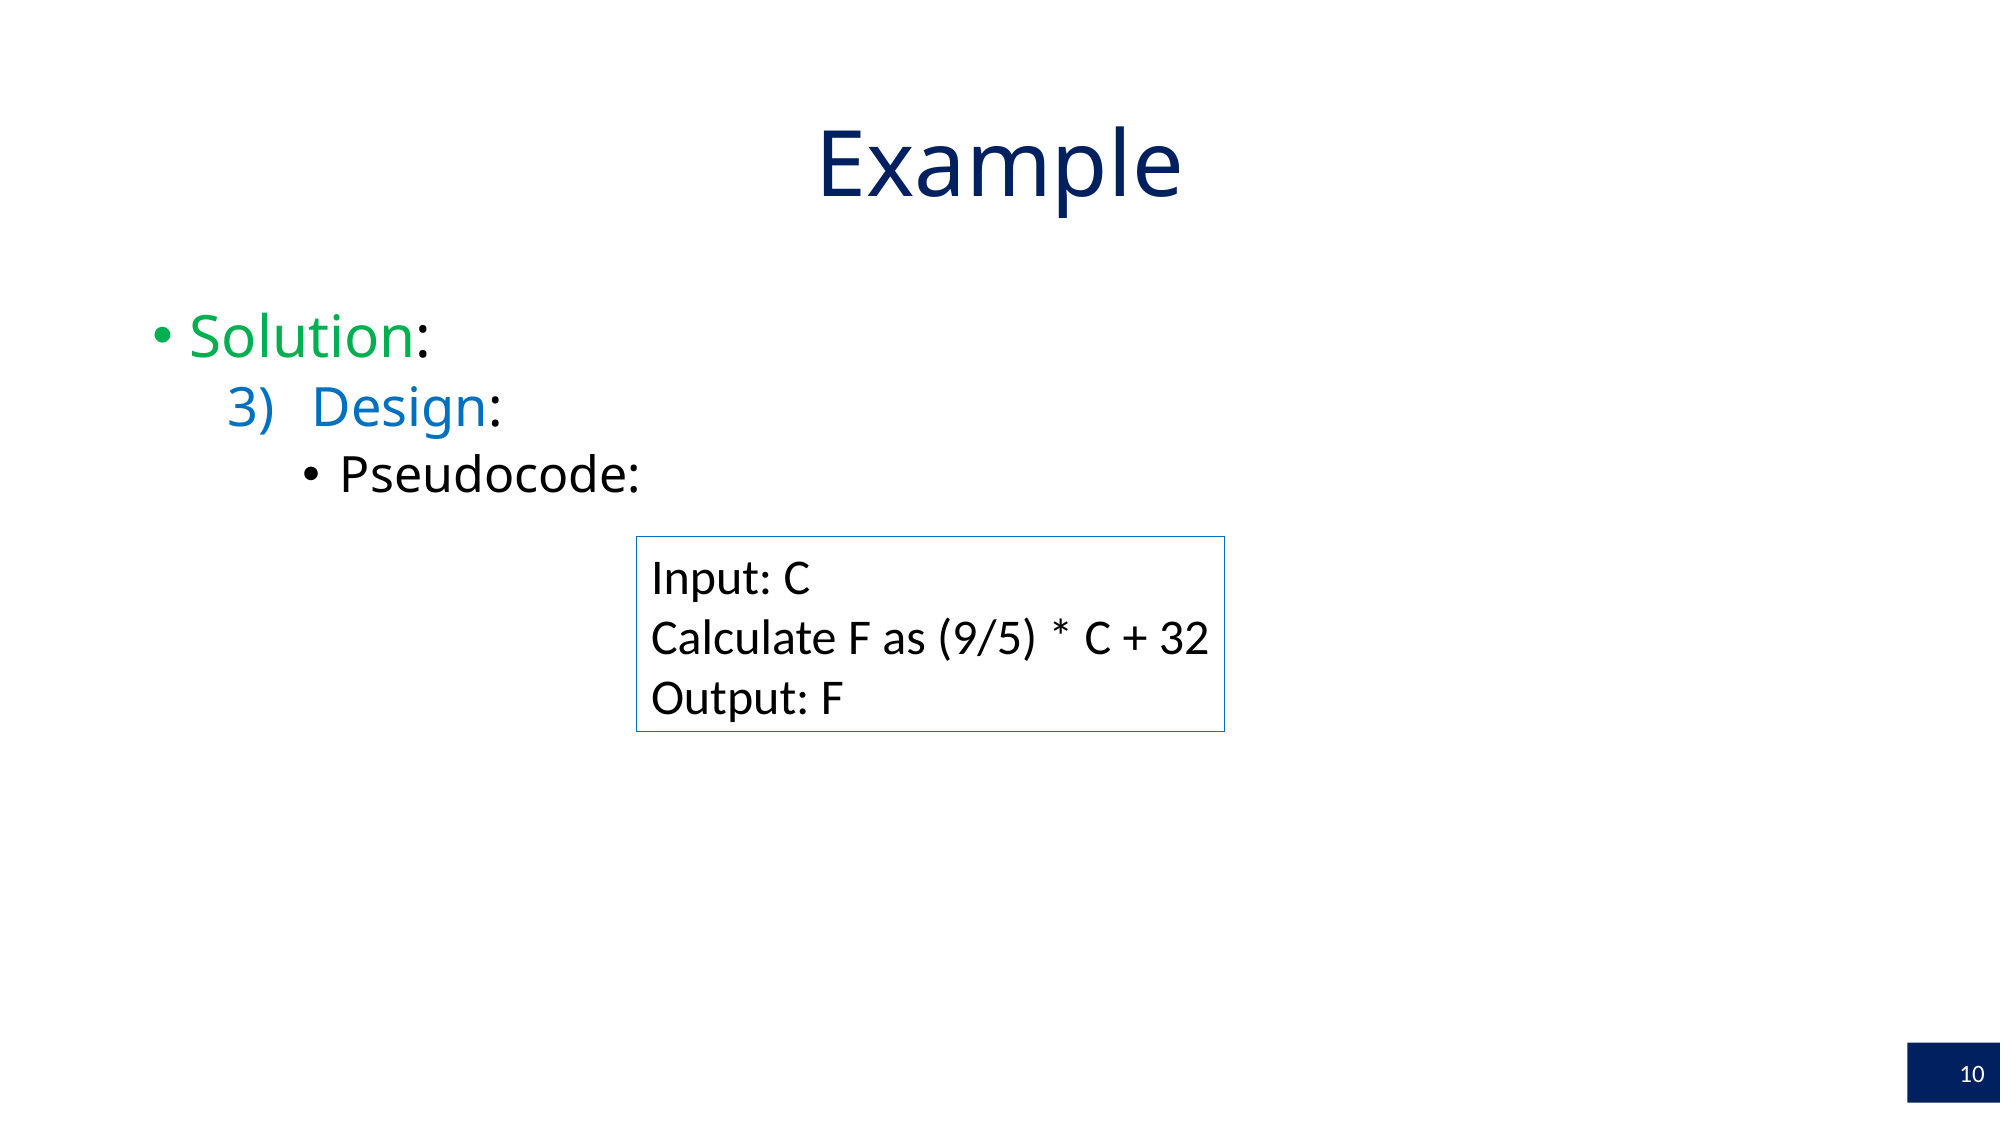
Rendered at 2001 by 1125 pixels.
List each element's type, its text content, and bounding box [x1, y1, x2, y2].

list Solution: Design: Pseudocode: [137, 299, 1863, 991]
slide_number 10 [1907, 1042, 2000, 1103]
title Example [137, 57, 1863, 276]
text_box Input: C Calculate F as (9/5) * C + 32 Output: F [636, 536, 1225, 732]
